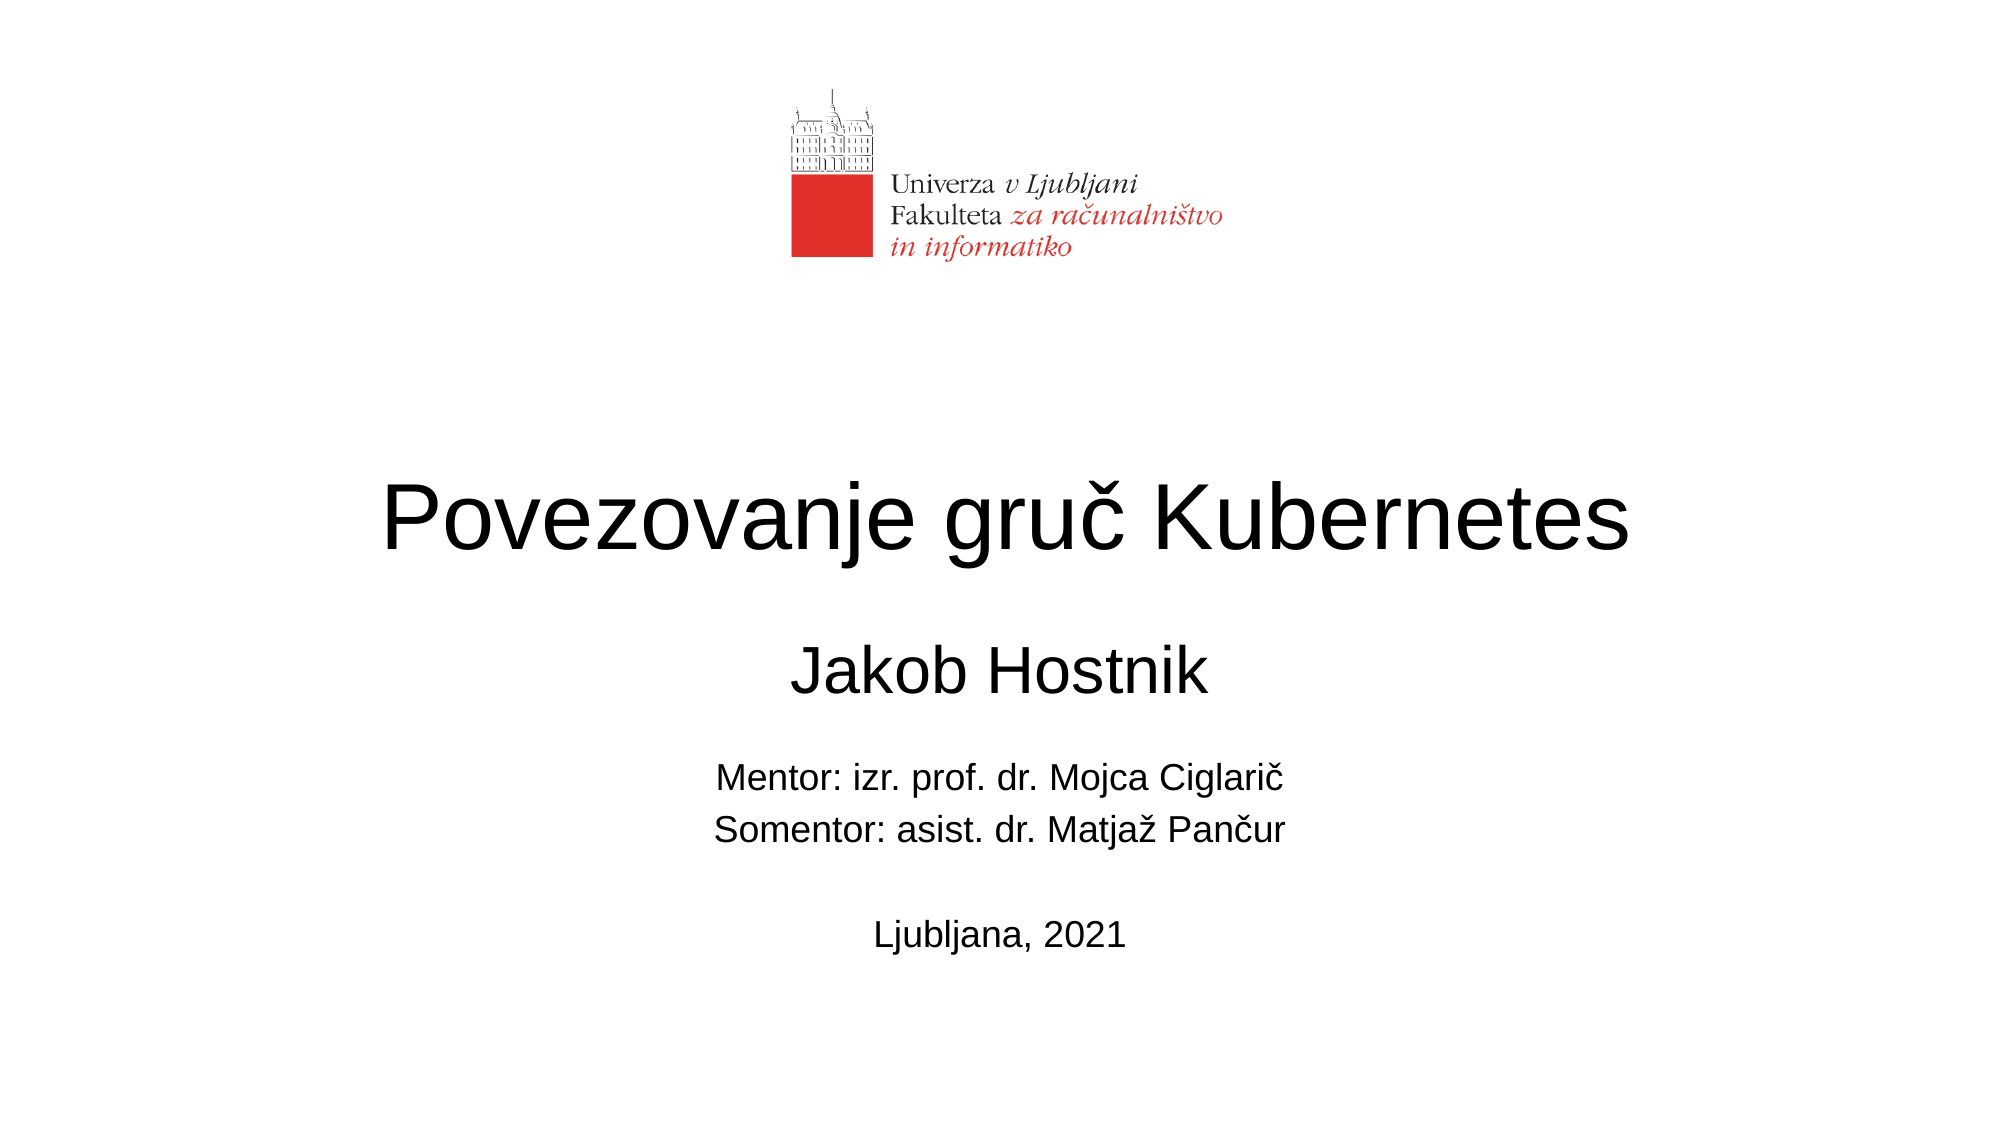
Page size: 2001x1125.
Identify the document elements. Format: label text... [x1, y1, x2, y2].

title Povezovanje gruč Kubernetes [104, 417, 1909, 576]
picture [791, 89, 1222, 262]
text_box Jakob Hostnik [658, 628, 1342, 681]
subtitle Mentor: izr. prof. dr. Mojca Ciglarič Somentor: asist. dr. Matjaž Pančur Ljubljana, 2021 [249, 745, 1751, 1018]
